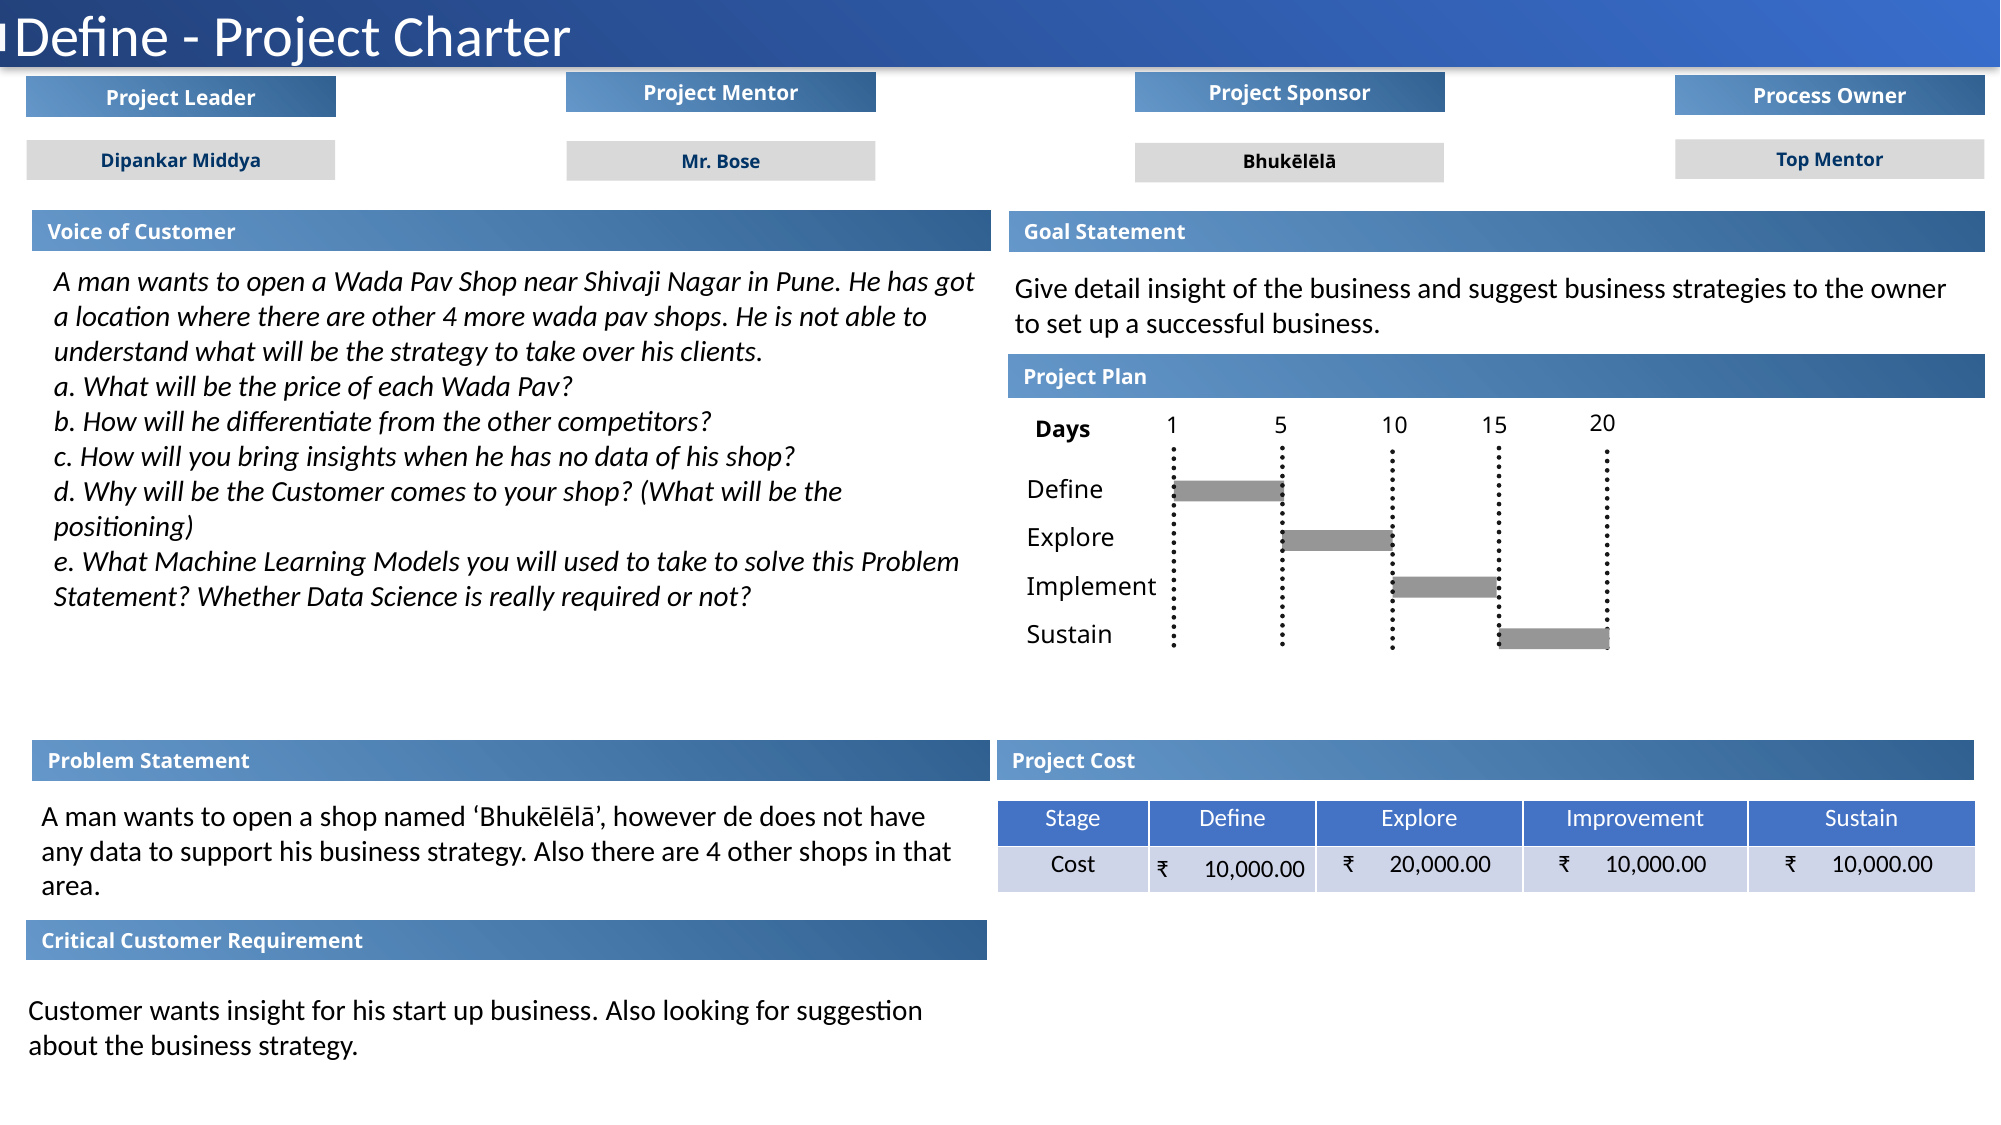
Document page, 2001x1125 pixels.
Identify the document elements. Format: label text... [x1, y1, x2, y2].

text_box [1498, 628, 1610, 650]
table_header Explore [1317, 801, 1522, 846]
table_header Define [1150, 801, 1315, 846]
table_header Sustain [1749, 801, 1975, 846]
text_box [0, 23, 6, 52]
text_box Mr. Bose [566, 141, 876, 181]
text_box Voice of Customer [32, 210, 991, 251]
text_box [1392, 576, 1497, 598]
text_box Critical Customer Requirement [26, 920, 987, 960]
text_box 10 [1366, 411, 1424, 446]
text_box Project Cost [997, 740, 1974, 780]
table_header Improvement [1524, 801, 1747, 846]
text_box Problem Statement [32, 740, 990, 781]
text_box [1173, 480, 1285, 502]
text_box Customer wants insight for his start up business. Also looking for suggestion about the business strategy. [13, 982, 991, 1081]
table_cell ₹ 10,000.00 [1150, 847, 1315, 892]
table_cell ₹ 10,000.00 [1524, 847, 1747, 892]
text_box A man wants to open a shop named ‘Bhukēlēlā’, however de does not have any data to support his business strategy. Also there are 4 other shops in that area. [26, 788, 990, 915]
text_box Project Sponsor [1135, 72, 1444, 112]
text_box [1282, 530, 1393, 551]
text_box Define Explore Implement Sustain [1011, 460, 1172, 657]
table_header Stage [998, 801, 1148, 846]
text_box Dipankar Middya [26, 140, 336, 180]
text_box A man wants to open a Wada Pav Shop near Shivaji Nagar in Pune. He has got a location where there are other 4 more wada pav shops. He is not able to understand what will be the strategy to take over his clients. a. What will be the price of each Wada Pav? b. How will he differentiate from the other competitors? c. How will you bring insights when he has no data of his shop? d. Why will be the Customer comes to your shop? (What will be the positioning) e. What Machine Learning Models you will used to take to solve this Problem Statement? Whether Data Science is really required or not? [39, 255, 998, 620]
text_box Give detail insight of the business and suggest business strategies to the owner to set up a successful business. [999, 261, 1977, 340]
table_cell ₹ 10,000.00 [1749, 847, 1975, 892]
text_box 20 [1574, 409, 1632, 444]
text_box Define - Project Charter [0, 0, 2000, 67]
text_box Goal Statement [1009, 211, 1985, 252]
text_box Days [1020, 407, 1106, 451]
table_cell ₹ 20,000.00 [1317, 847, 1522, 892]
text_box Process Owner [1675, 75, 1985, 115]
text_box Top Mentor [1675, 139, 1985, 179]
table_cell Cost [998, 847, 1148, 892]
text_box Project Mentor [566, 72, 876, 112]
text_box Project Plan [1008, 355, 1985, 398]
text_box Project Leader [26, 76, 336, 117]
text_box 5 [1259, 411, 1303, 446]
text_box 1 [1150, 411, 1195, 446]
text_box 15 [1466, 411, 1524, 446]
text_box Bhukēlēlā [1135, 142, 1444, 183]
